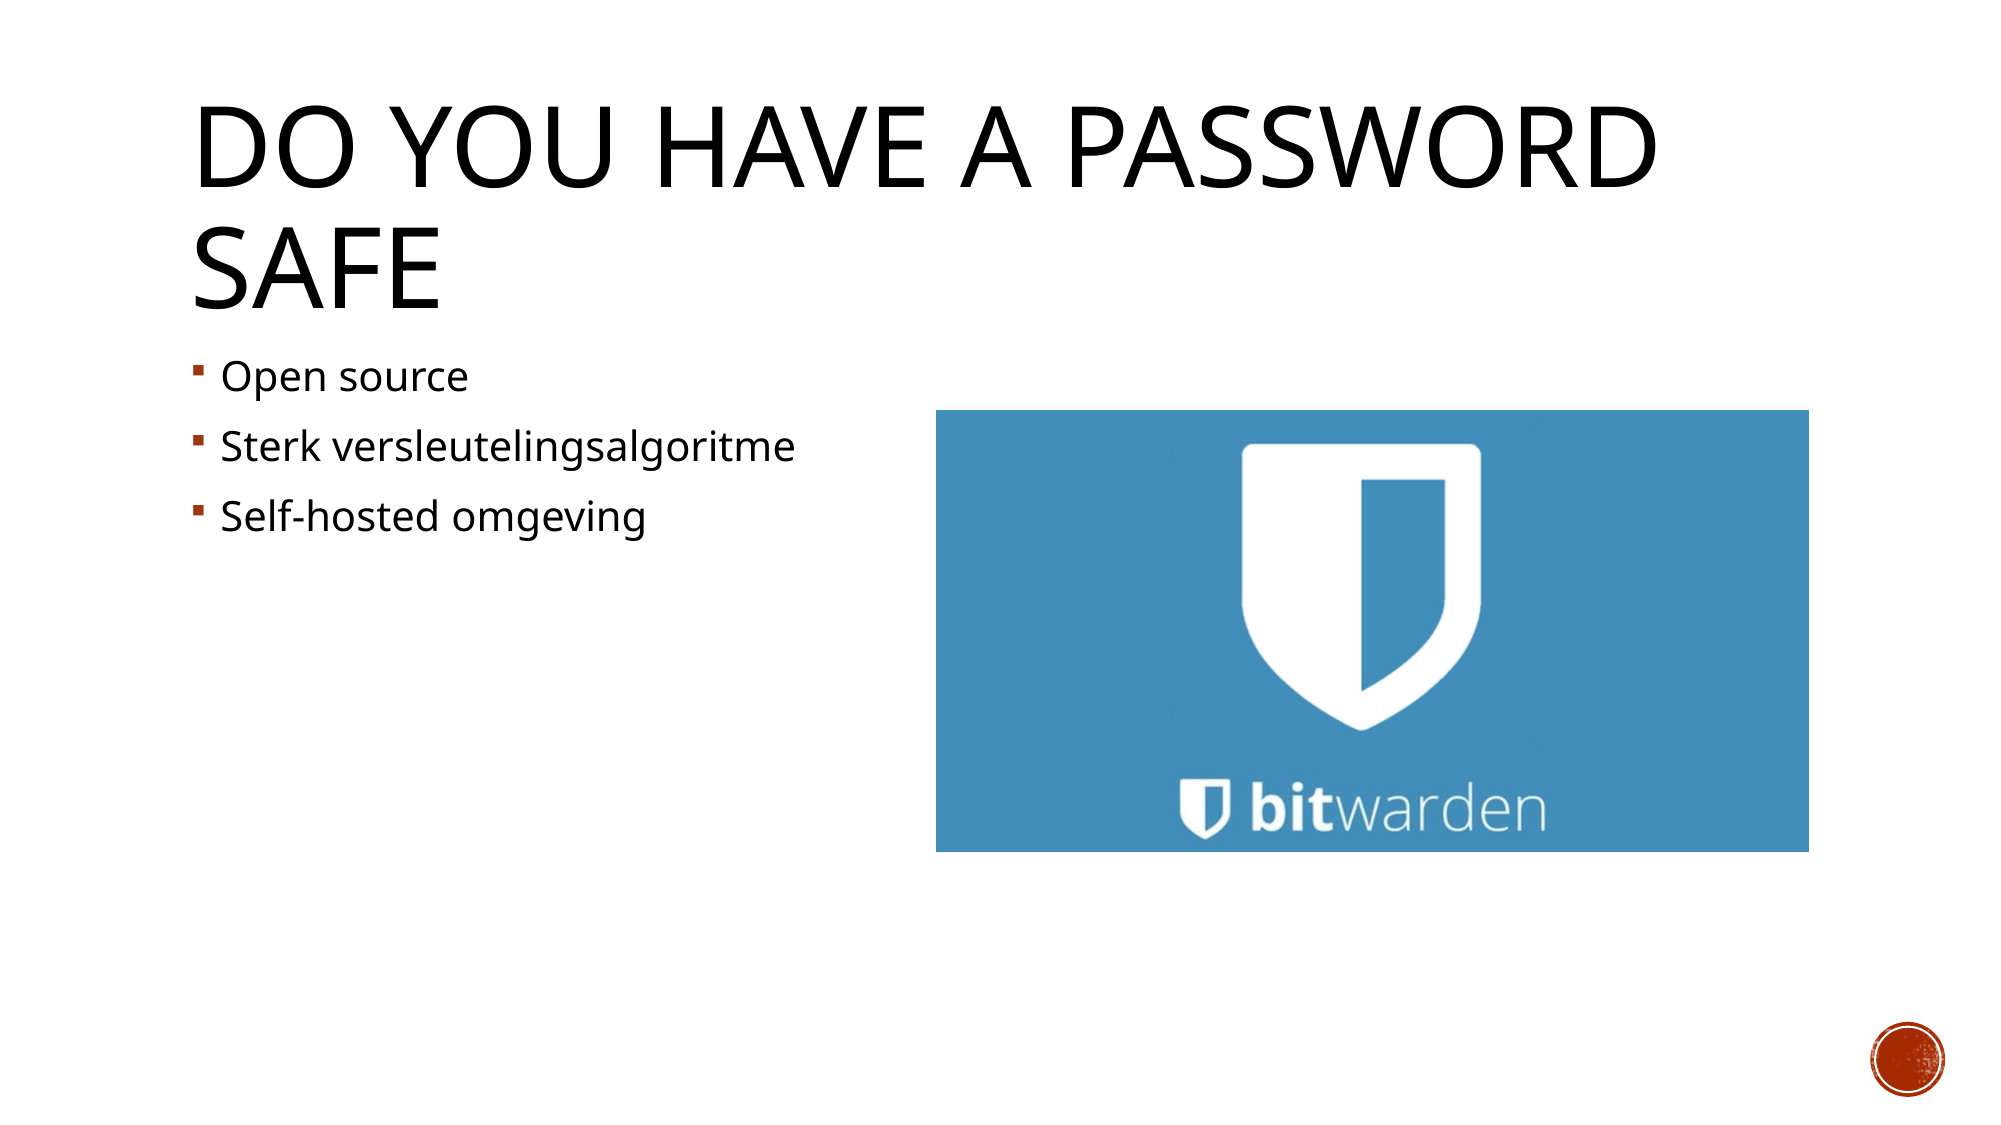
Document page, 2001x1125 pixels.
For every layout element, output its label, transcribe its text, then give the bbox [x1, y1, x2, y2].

title Do you have a password safe [175, 79, 1826, 344]
picture [936, 410, 1809, 852]
list Open source Sterk versleutelingsalgoritme Self-hosted omgeving [175, 348, 1826, 1013]
